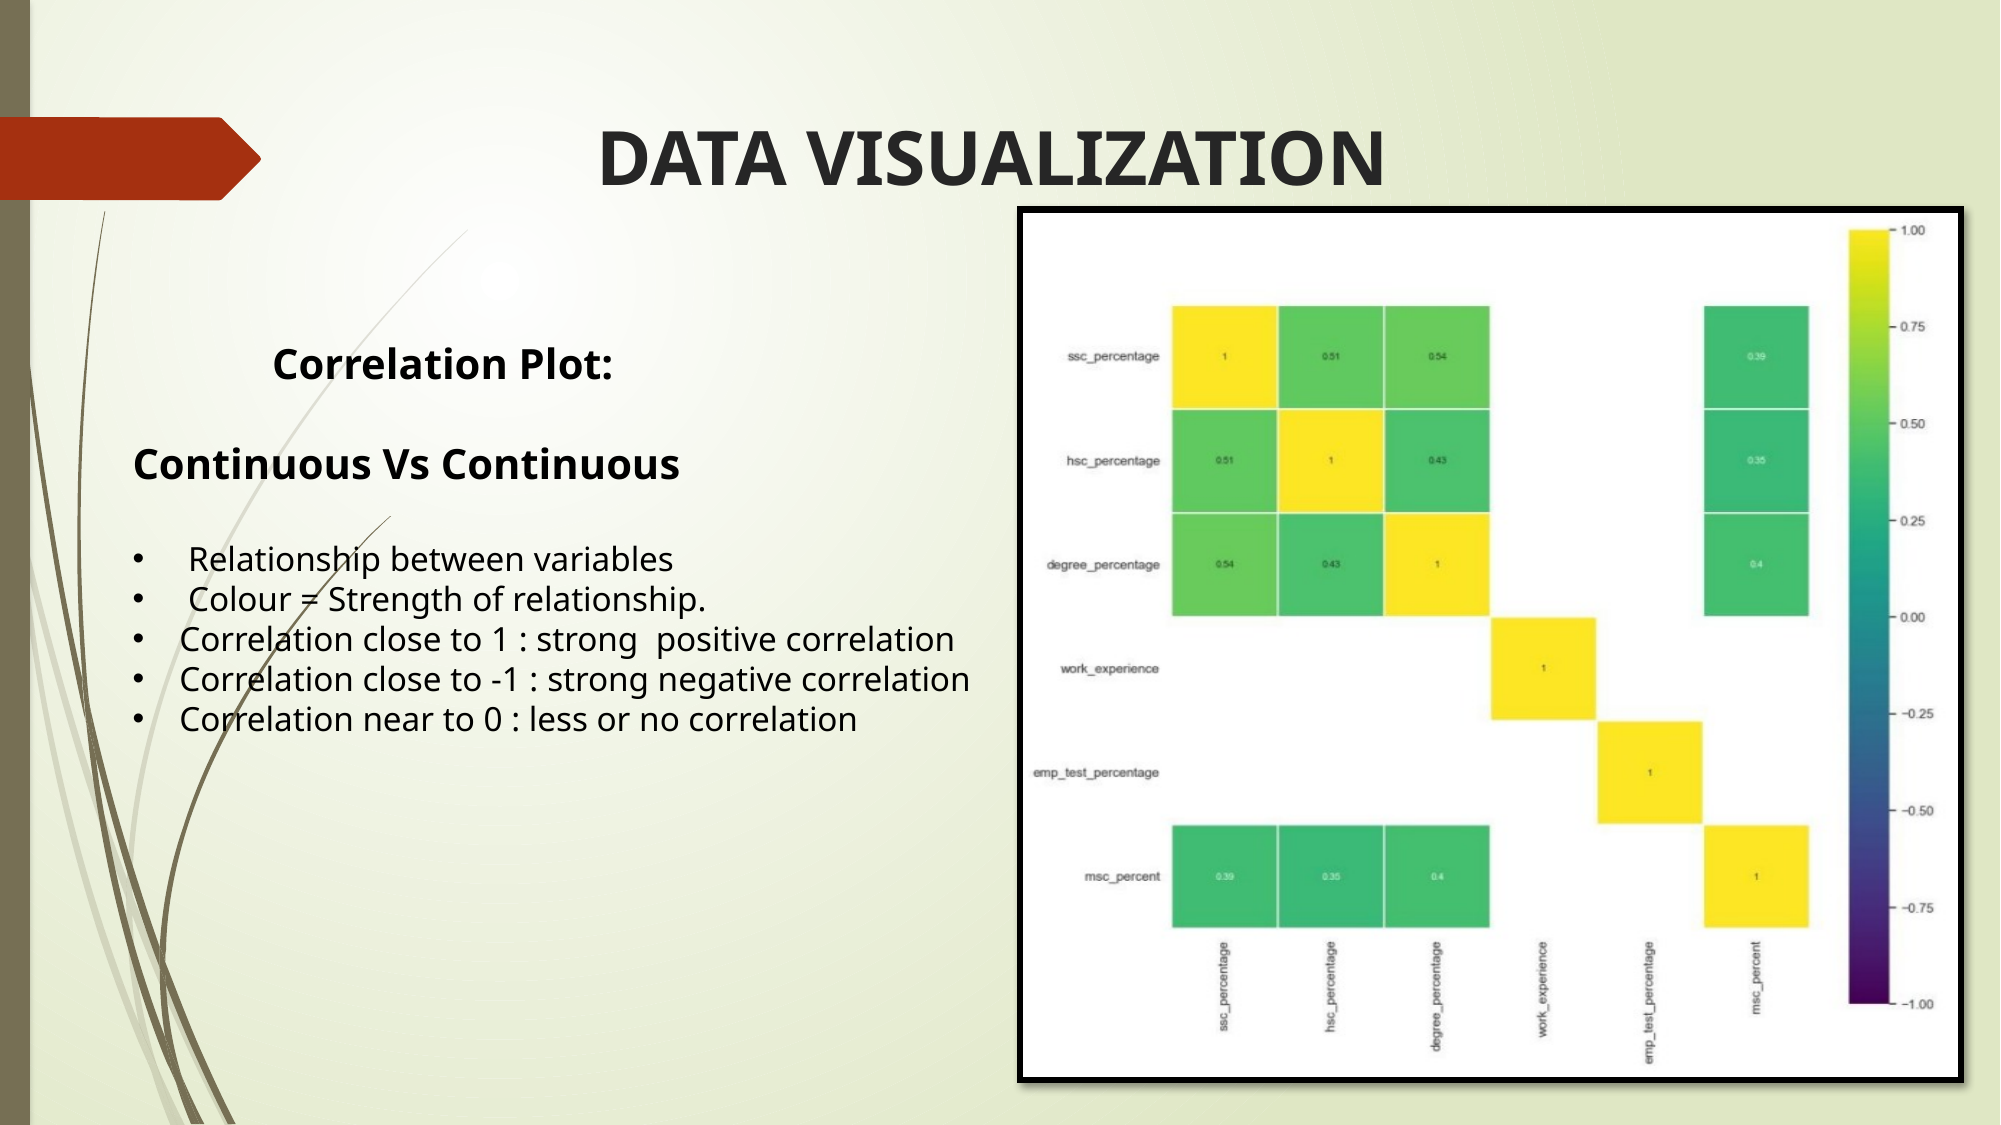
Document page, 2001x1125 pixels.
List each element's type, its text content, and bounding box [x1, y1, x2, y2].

title DATA VISUALIZATION [425, 102, 1888, 313]
text_box Correlation Plot: Continuous Vs Continuous Relationship between variables Colour = Strength of relationship. Correlation close to 1 : strong positive correlation Correlation close to -1 : strong negative correlation Correlation near to 0 : less or no correlation [117, 330, 1018, 870]
picture [1022, 212, 1959, 1077]
